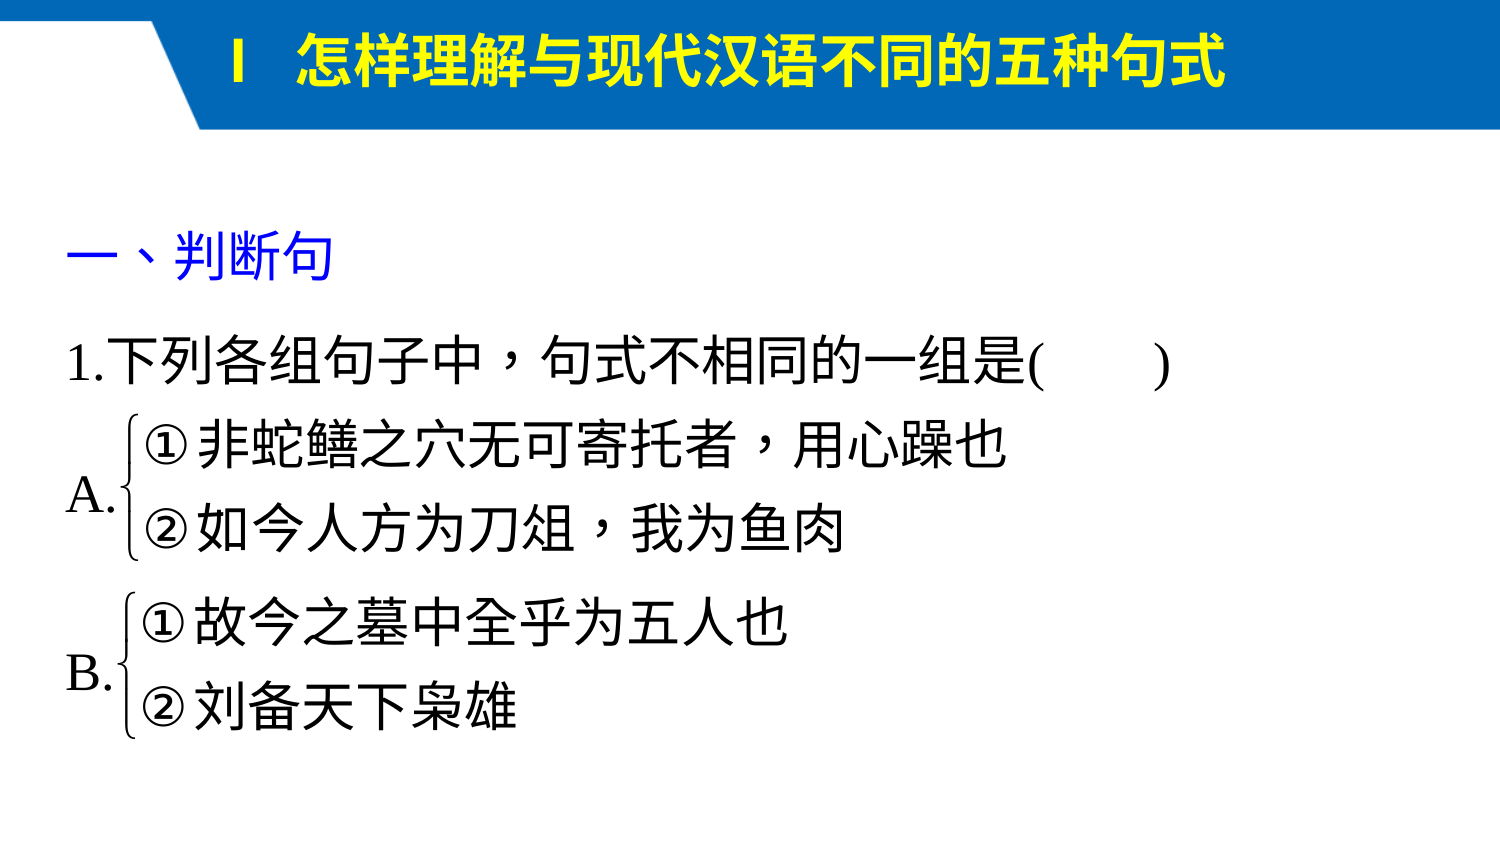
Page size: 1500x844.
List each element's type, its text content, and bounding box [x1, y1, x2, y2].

text_box Ⅰ 怎样理解与现代汉语不同的五种句式 [194, 17, 1419, 102]
picture [0, 0, 1500, 842]
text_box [64, 192, 1408, 776]
